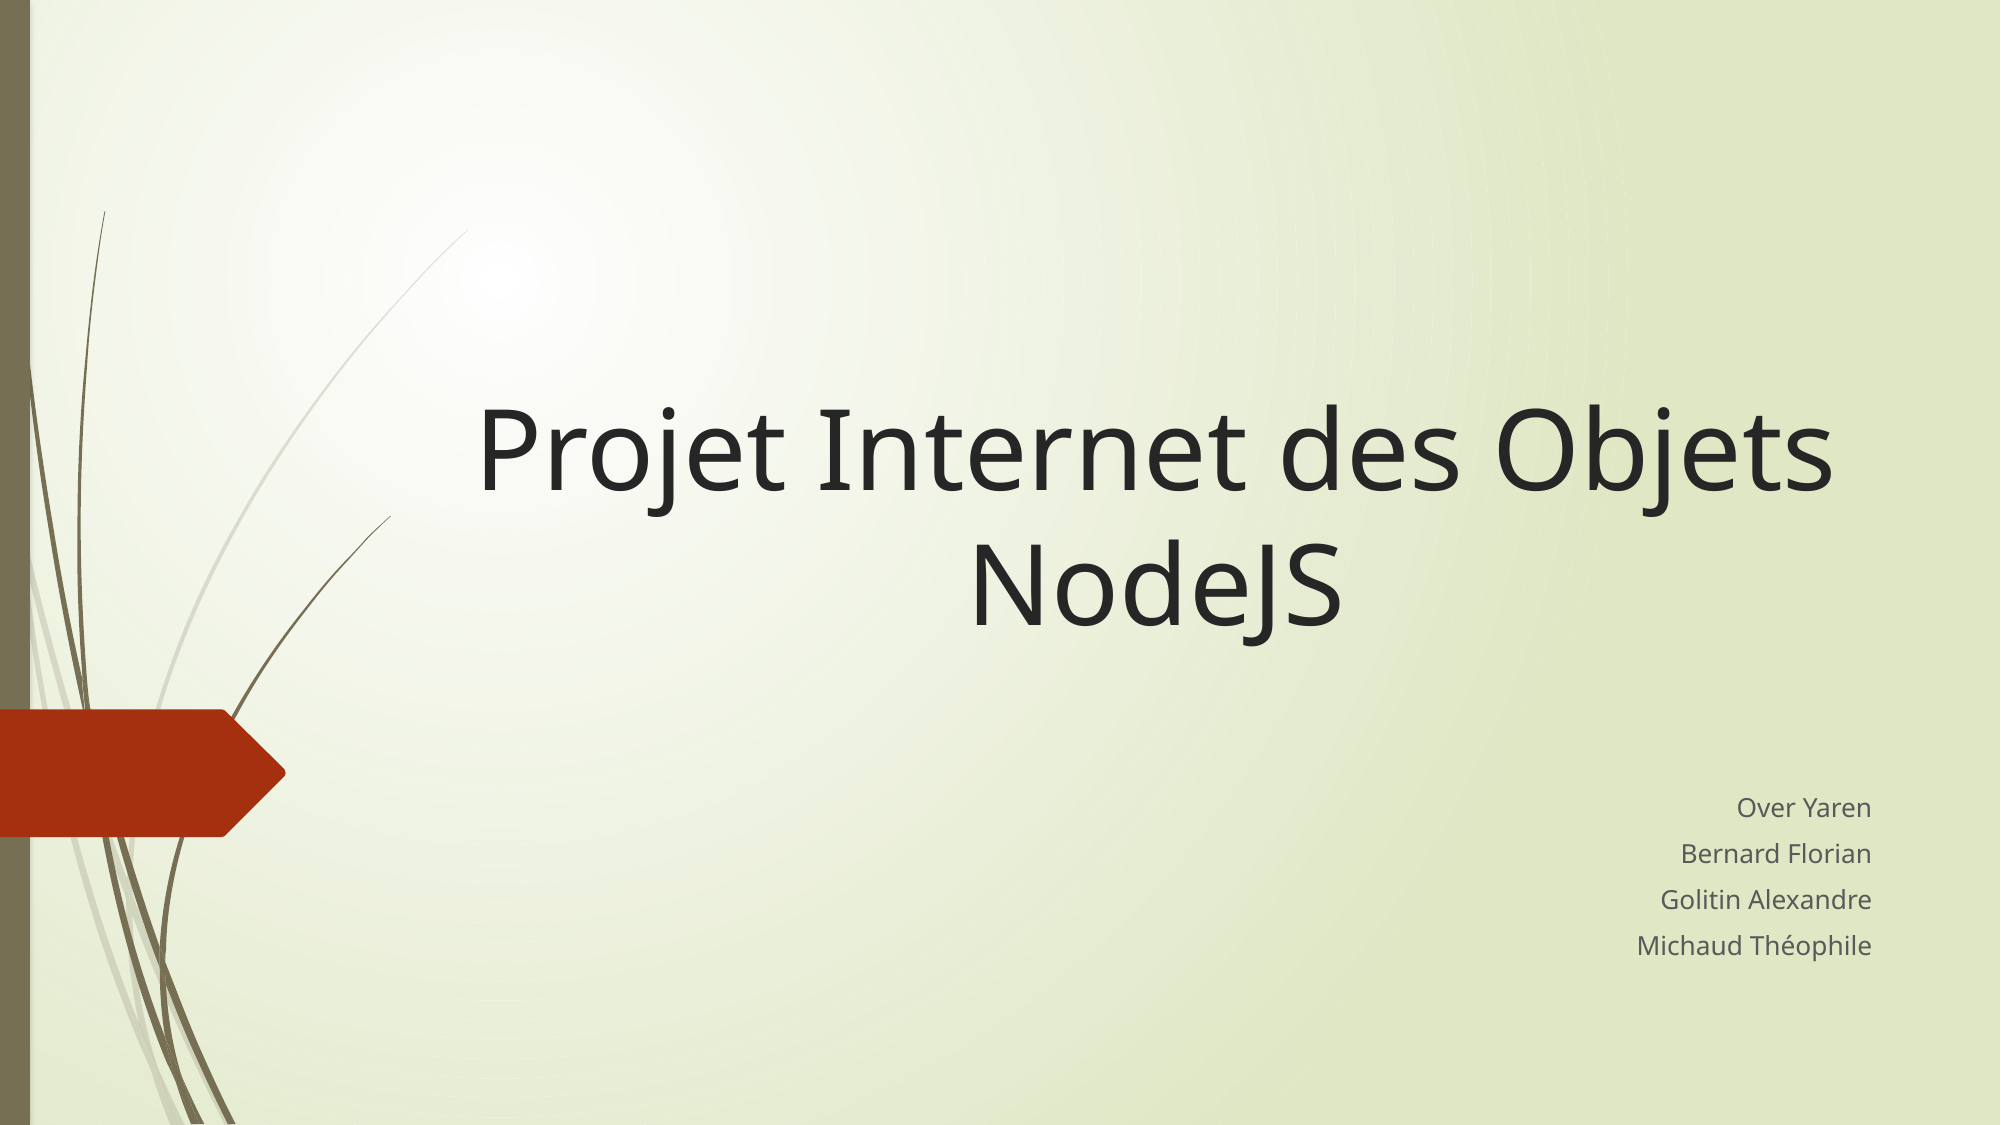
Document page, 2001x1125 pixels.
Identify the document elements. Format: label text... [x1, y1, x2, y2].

subtitle Over Yaren Bernard Florian Golitin Alexandre Michaud Théophile [424, 783, 1888, 969]
title Projet Internet des Objets NodeJS [424, 345, 1888, 656]
